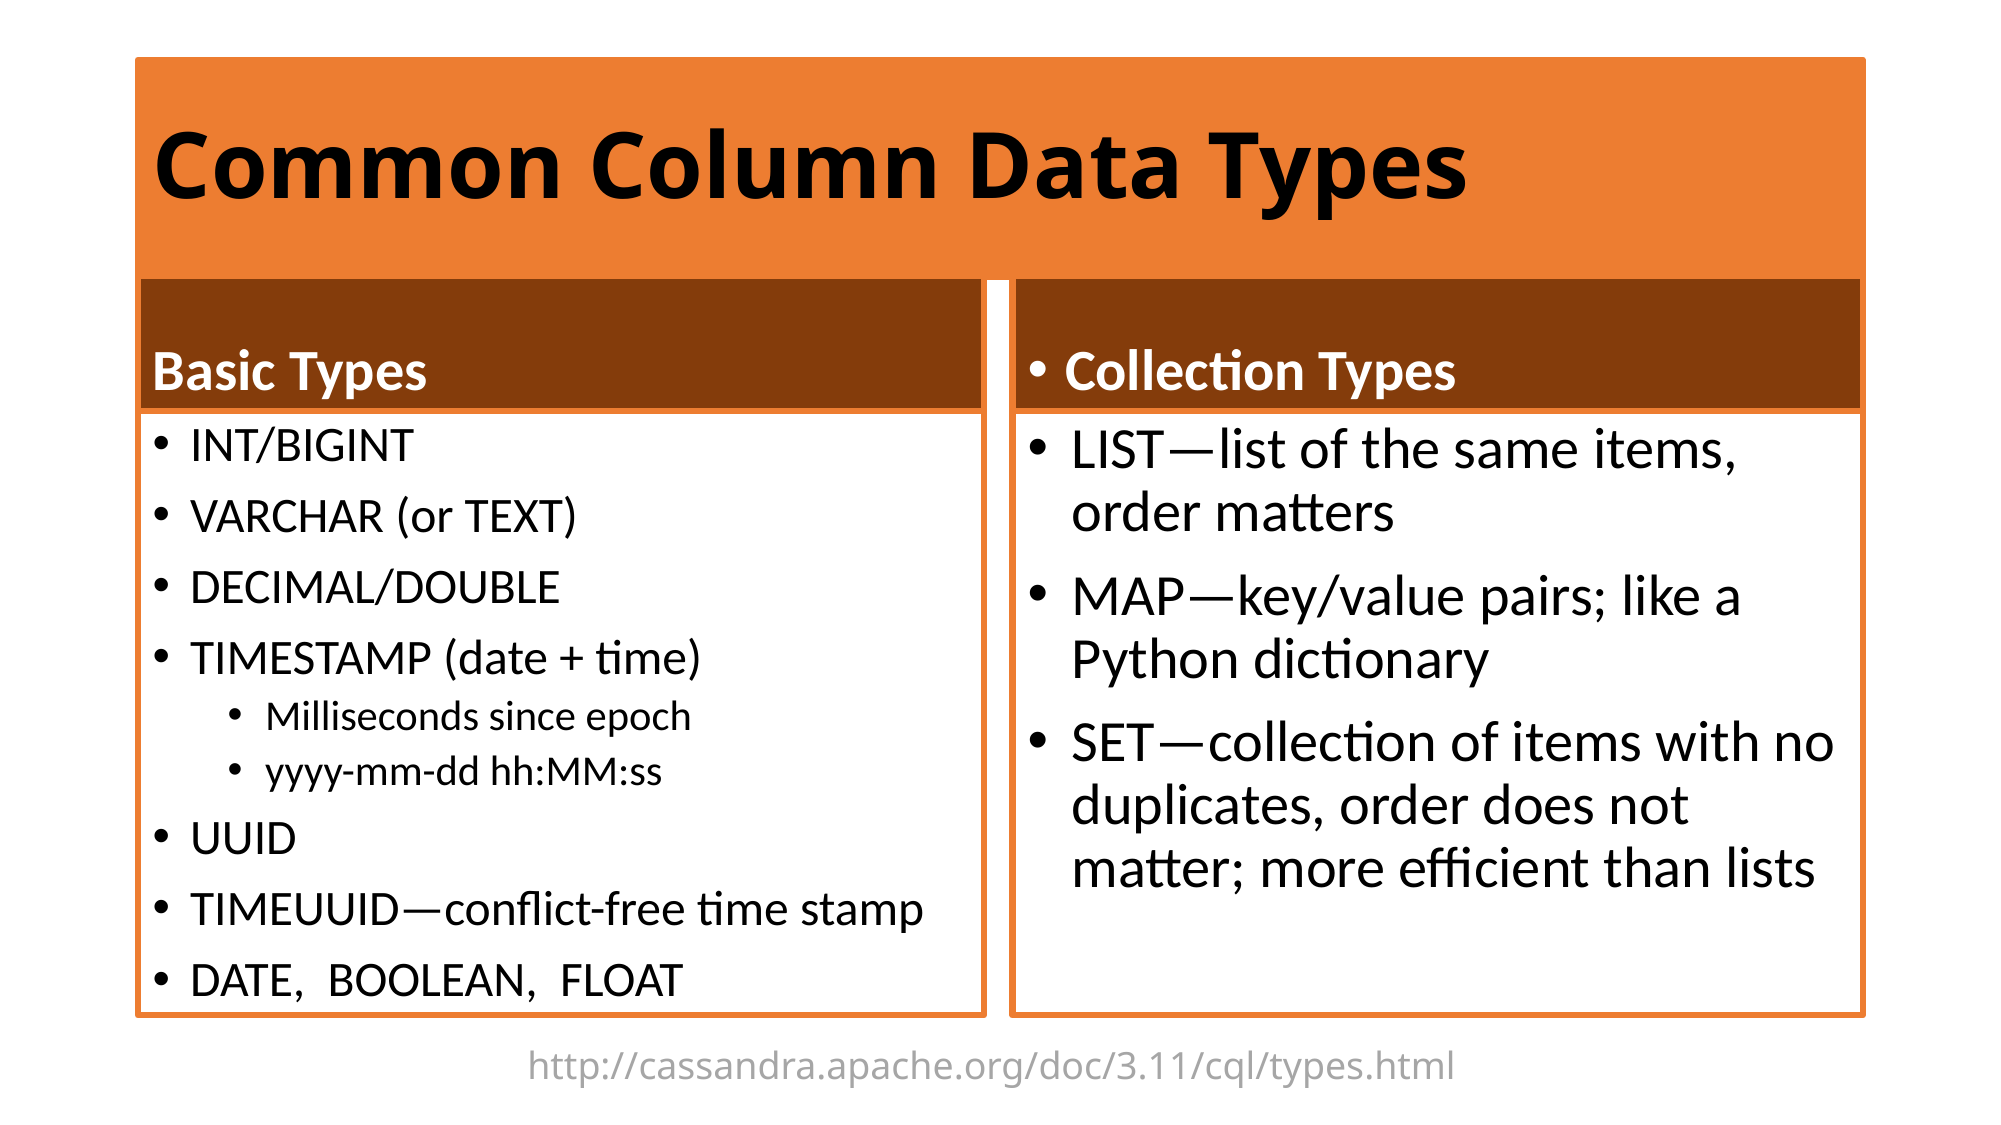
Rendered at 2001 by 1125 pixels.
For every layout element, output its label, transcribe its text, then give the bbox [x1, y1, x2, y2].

title Common Column Data Types [135, 57, 1866, 280]
list INT/BIGINT VARCHAR (or TEXT) DECIMAL/DOUBLE TIMESTAMP (date + time) Milliseconds since epoch yyyy-mm-dd hh:MM:ss UUID TIMEUUID—conflict-free time stamp DATE, BOOLEAN, FLOAT [135, 408, 987, 1018]
list LIST—list of the same items, order matters MAP—key/value pairs; like a Python dictionary SET—collection of items with no duplicates, order does not matter; more efficient than lists [1009, 408, 1866, 1018]
text_box http://cassandra.apache.org/doc/3.11/cql/types.html [512, 1034, 1513, 1095]
list Basic Types [135, 273, 987, 408]
list Collection Types [1009, 273, 1866, 409]
